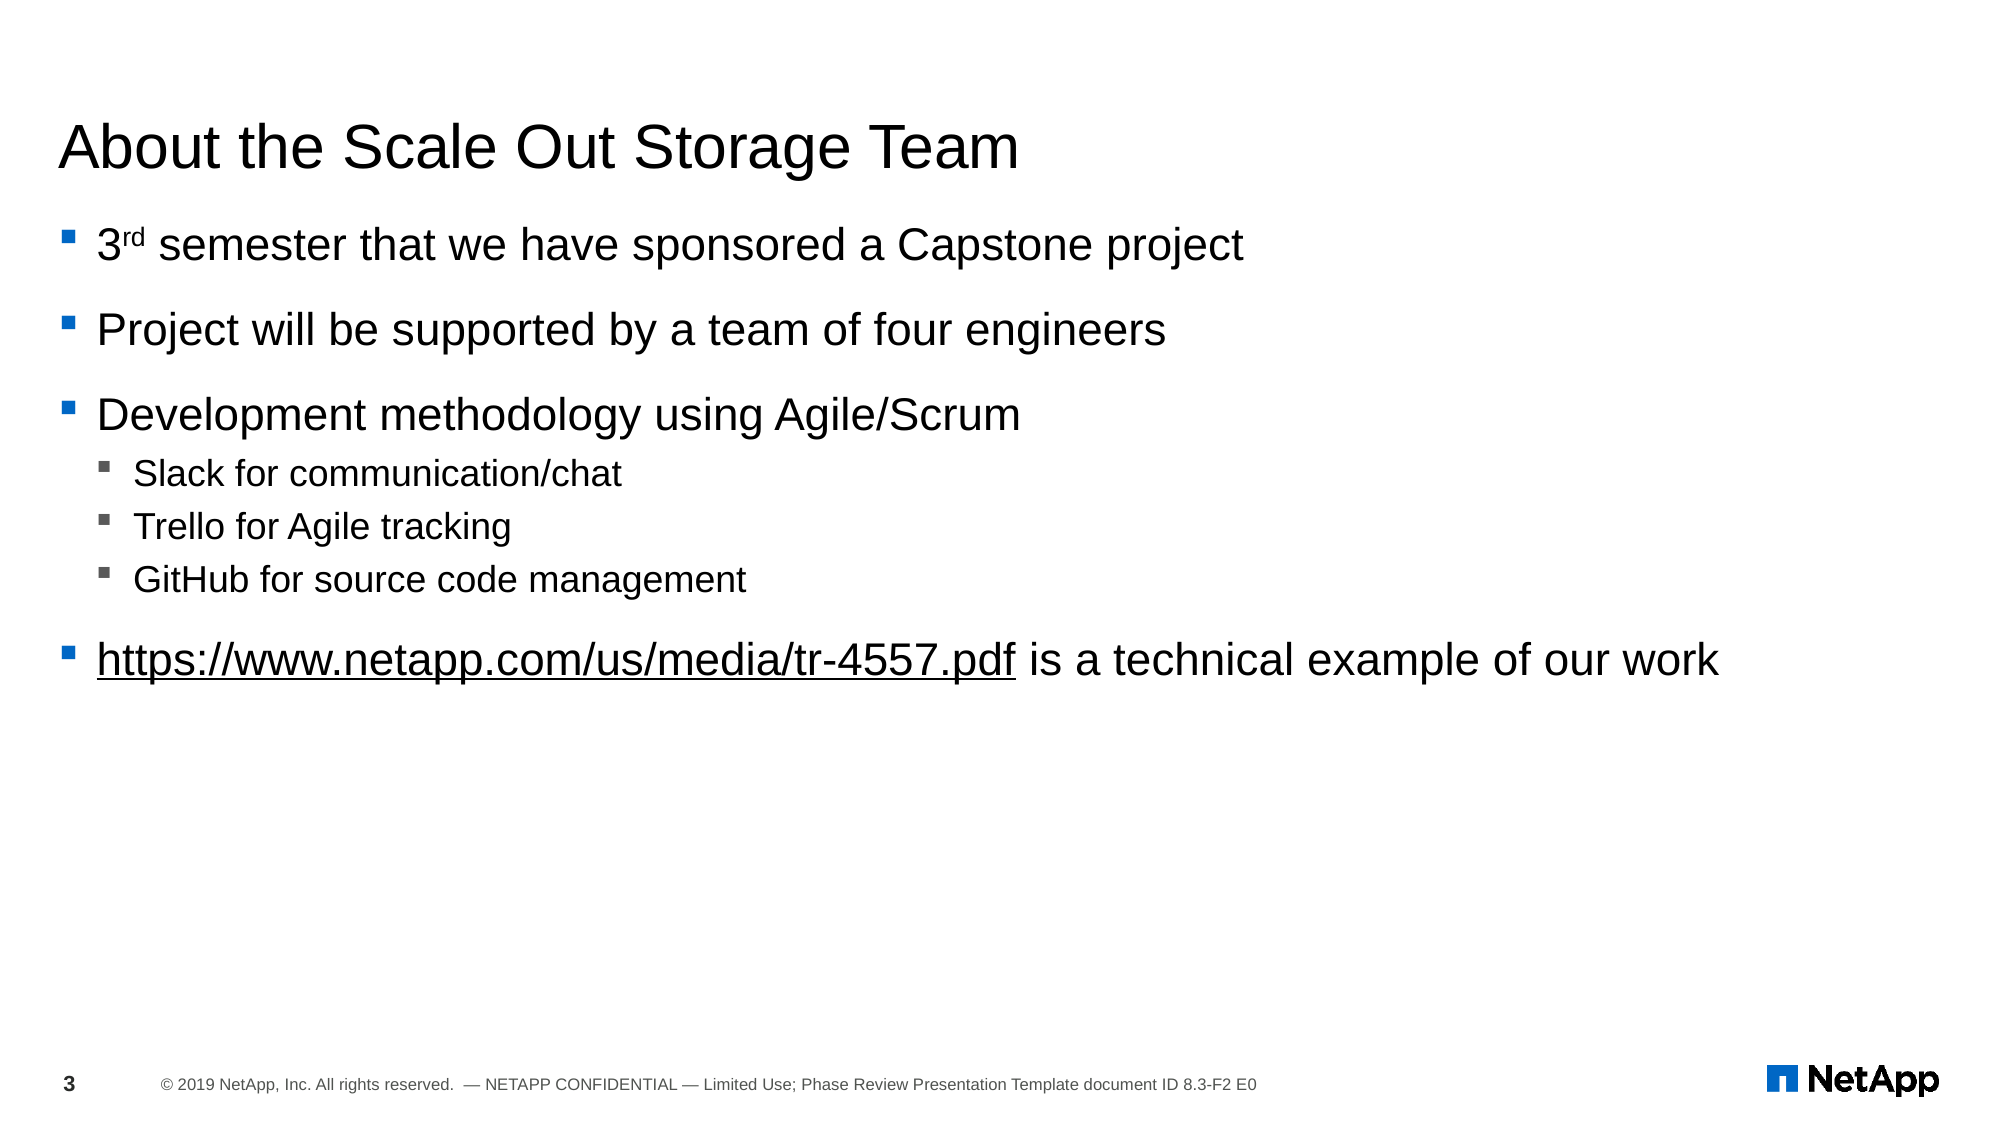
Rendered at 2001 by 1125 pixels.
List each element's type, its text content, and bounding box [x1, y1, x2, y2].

footer © 2019 NetApp, Inc. All rights reserved. — NETAPP CONFIDENTIAL — Limited Use; Phase Review Presentation Template document ID 8.3-F2 E0 [145, 1061, 1300, 1102]
slide_number 3 [48, 1060, 122, 1103]
list 3rd semester that we have sponsored a Capstone project Project will be supported by a team of four engineers Development methodology using Agile/Scrum Slack for communication/chat Trello for Agile tracking GitHub for source code management https://www.netapp.com/us/media/tr-4557.pdf is a technical example of our work [43, 210, 1957, 1020]
title About the Scale Out Storage Team [43, 39, 1957, 188]
picture [1767, 1065, 1939, 1097]
